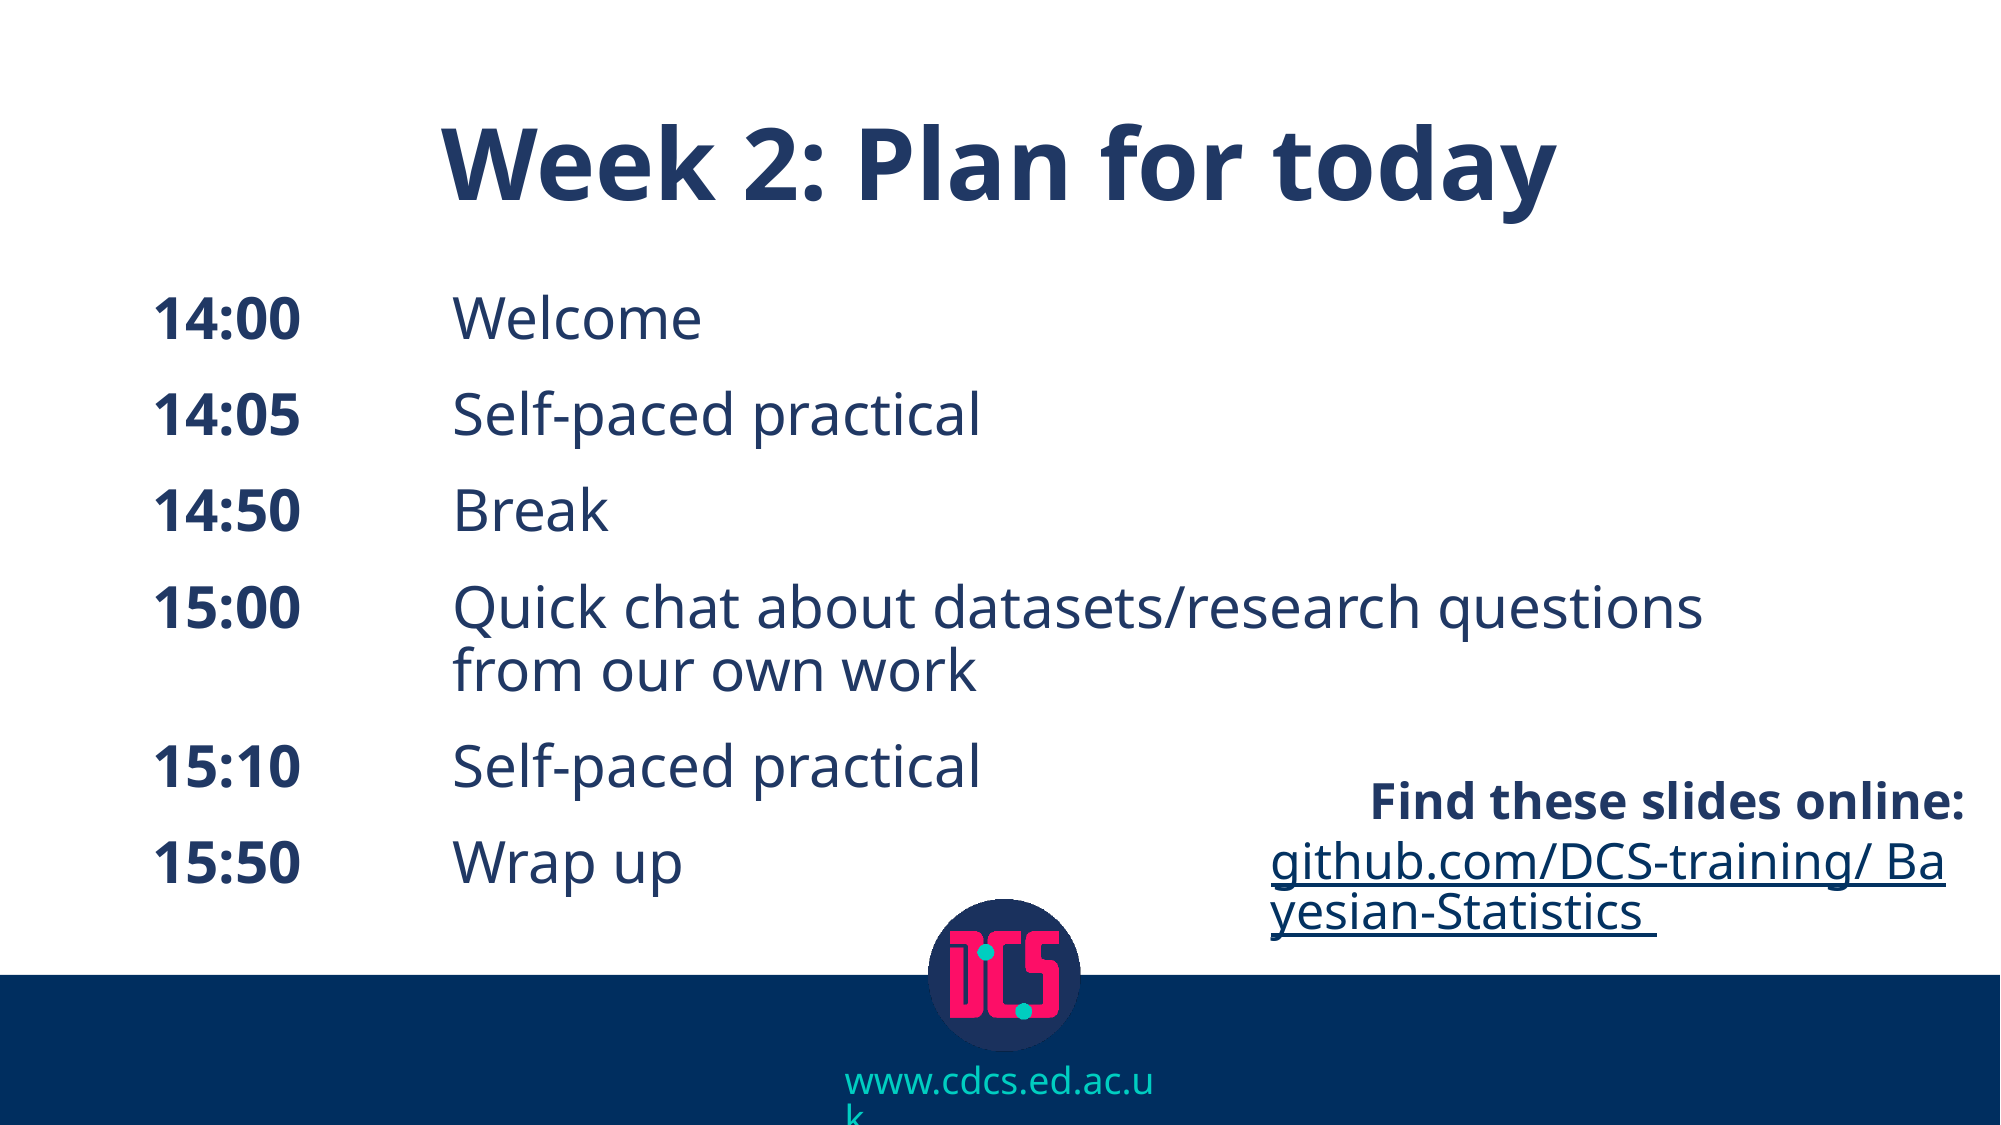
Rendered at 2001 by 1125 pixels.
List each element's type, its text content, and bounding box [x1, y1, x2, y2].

title Week 2: Plan for today [137, 59, 1863, 278]
list 14:00 Welcome 14:05 Self-paced practical 14:50 Break 15:00 Quick chat about datasets/research questions from our own work 15:10 Self-paced practical 15:50 Wrap up [137, 281, 1863, 943]
text_box Find these slides online: github.com/DCS-training/ Bayesian-Statistics [1256, 762, 1981, 906]
picture [914, 943, 1094, 1065]
